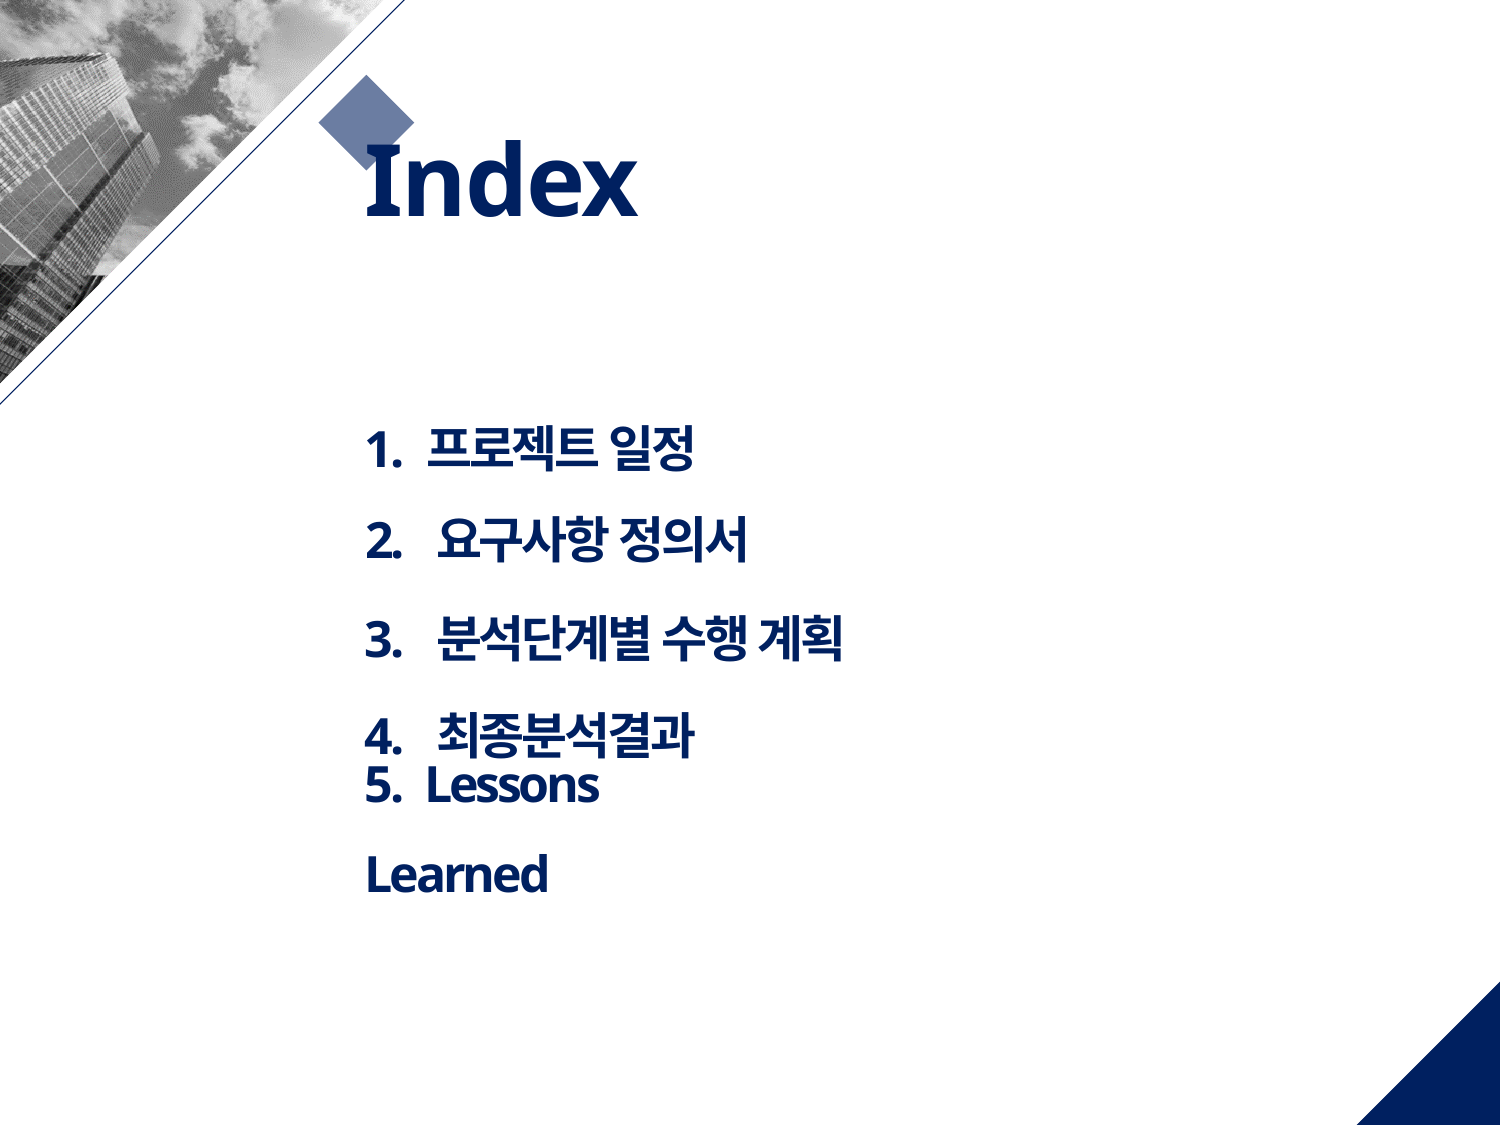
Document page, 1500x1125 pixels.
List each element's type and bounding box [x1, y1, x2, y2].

text_box [318, 74, 1286, 244]
text_box [0, 0, 440, 420]
text_box [349, 383, 917, 866]
text_box [1355, 980, 1500, 1125]
